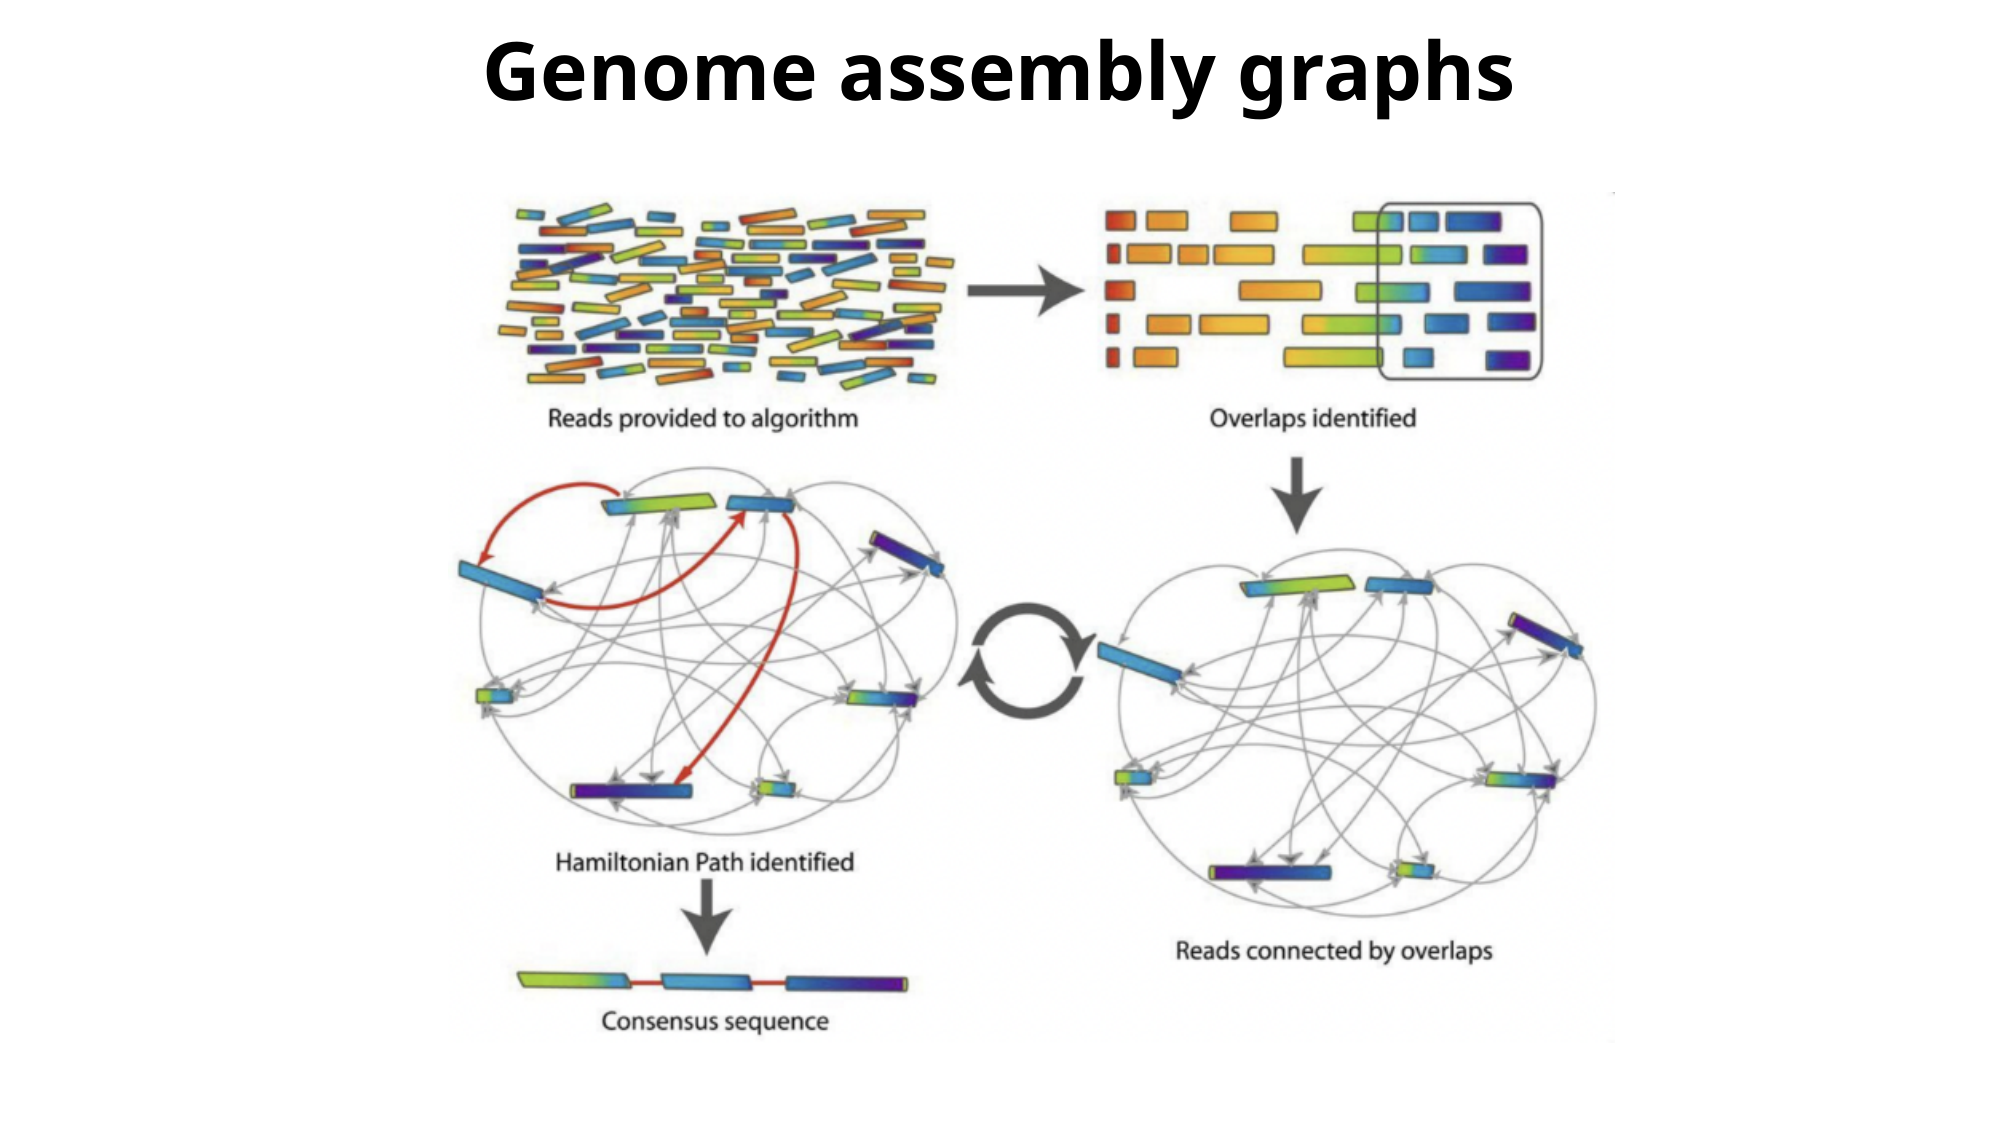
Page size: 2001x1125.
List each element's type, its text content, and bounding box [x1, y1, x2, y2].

title Genome assembly graphs [137, 23, 1863, 126]
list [448, 192, 1615, 1044]
